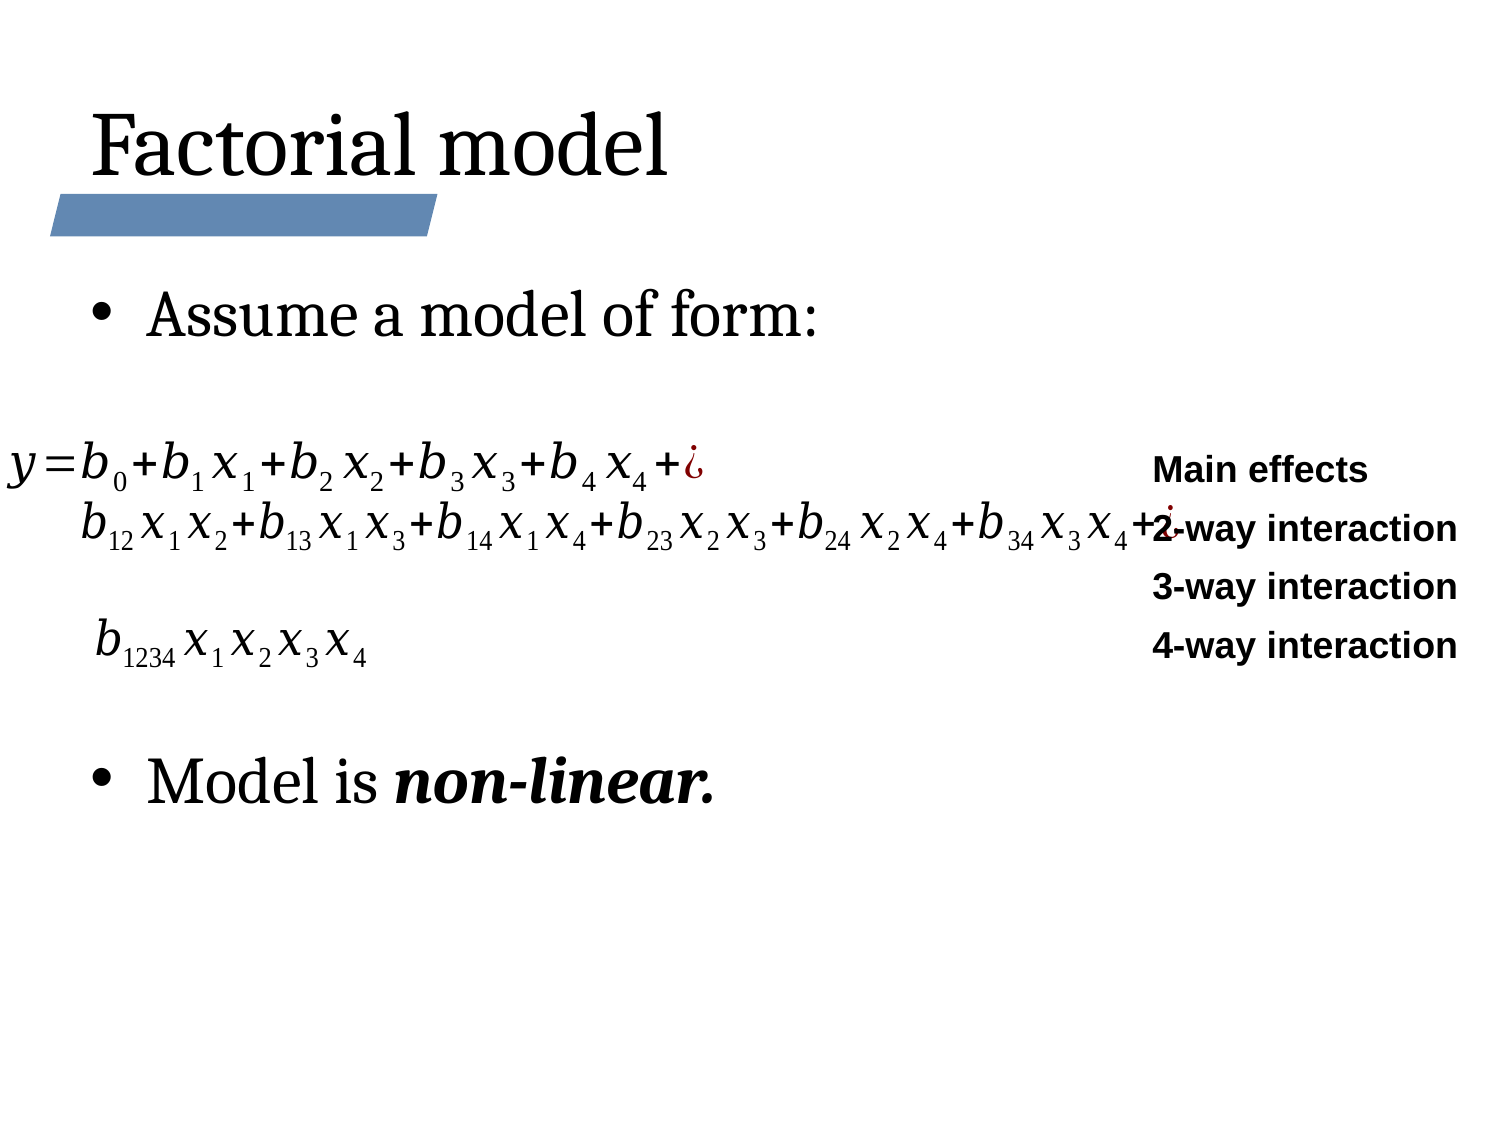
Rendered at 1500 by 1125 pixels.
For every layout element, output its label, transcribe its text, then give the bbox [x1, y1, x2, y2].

title Factorial model [75, 45, 1425, 233]
list Assume a model of form: Model is non-linear. [75, 262, 1425, 1005]
text_box 4-way interaction [1137, 613, 1500, 674]
text_box 3-way interaction [1137, 554, 1500, 613]
text_box 2-way interaction [1137, 496, 1500, 554]
text_box Main effects [1137, 437, 1425, 496]
